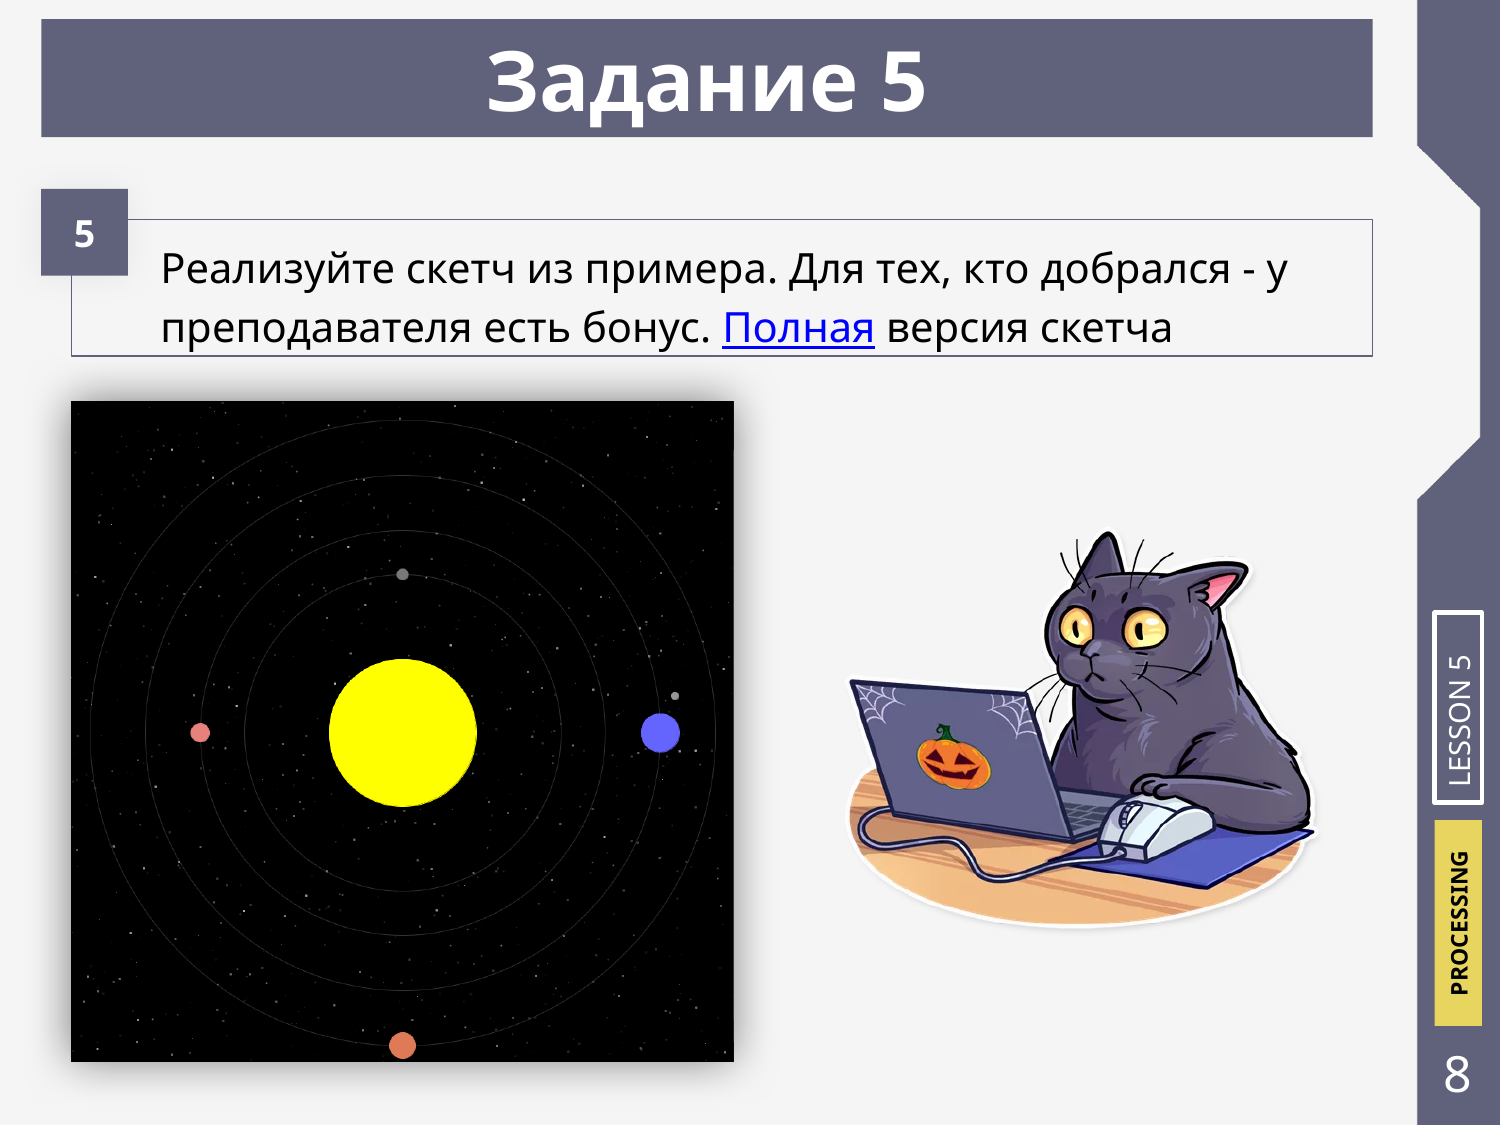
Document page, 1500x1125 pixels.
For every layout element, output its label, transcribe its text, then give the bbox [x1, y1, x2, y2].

text_box 5 [41, 188, 128, 276]
title Задание 5 [41, 19, 1373, 138]
slide_number ‹#› [1401, 1029, 1500, 1125]
text_box Реализуйте скетч из примера. Для тех, кто добрался - у преподавателя есть бонус. Полная версия скетча [71, 219, 1373, 357]
list LESSON 5 [1432, 610, 1484, 805]
picture [0, 0, 1500, 1125]
